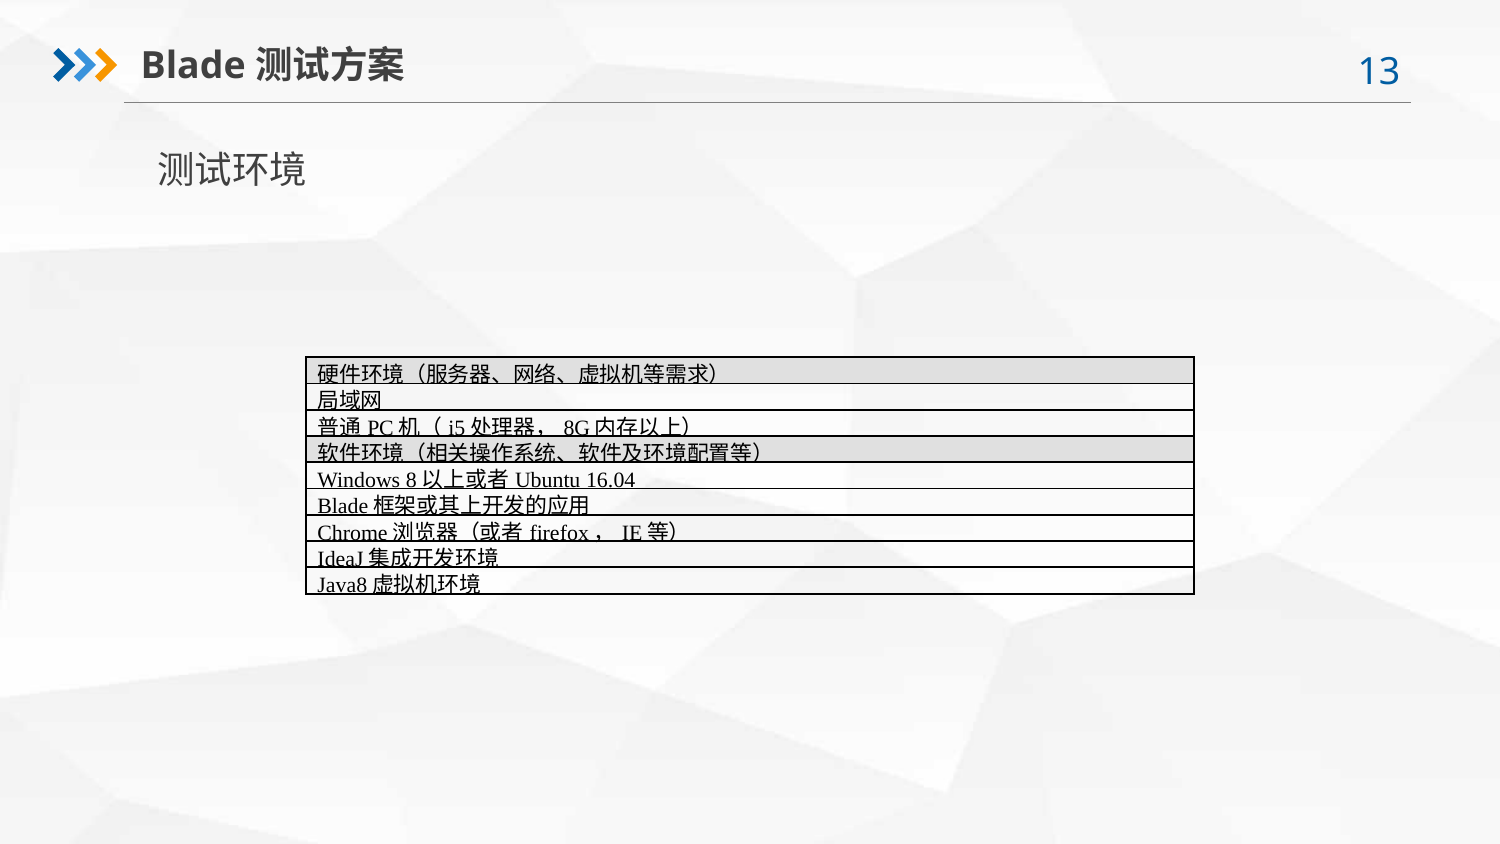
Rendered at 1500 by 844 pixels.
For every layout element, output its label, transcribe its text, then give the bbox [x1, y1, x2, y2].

picture [0, 0, 1500, 844]
table_cell IdeaJ集成开发环境 [307, 542, 1193, 566]
table_cell Windows 8以上或者Ubuntu 16.04 [307, 463, 1193, 488]
text_box Blade测试方案 [140, 32, 491, 95]
table_cell Blade框架或其上开发的应用 [307, 489, 1193, 514]
table_cell 普通PC机（i5处理器，8G内存以上） [307, 411, 1193, 435]
table_header 硬件环境（服务器、网络、虚拟机等需求） [307, 358, 1193, 383]
table_cell 软件环境（相关操作系统、软件及环境配置等） [307, 437, 1193, 461]
table_cell Chrome浏览器（或者firefox，IE等） [307, 516, 1193, 540]
text_box 测试环境 [142, 138, 604, 199]
table_cell 局域网 [307, 384, 1193, 409]
table_cell Java8虚拟机环境 [307, 568, 1193, 593]
